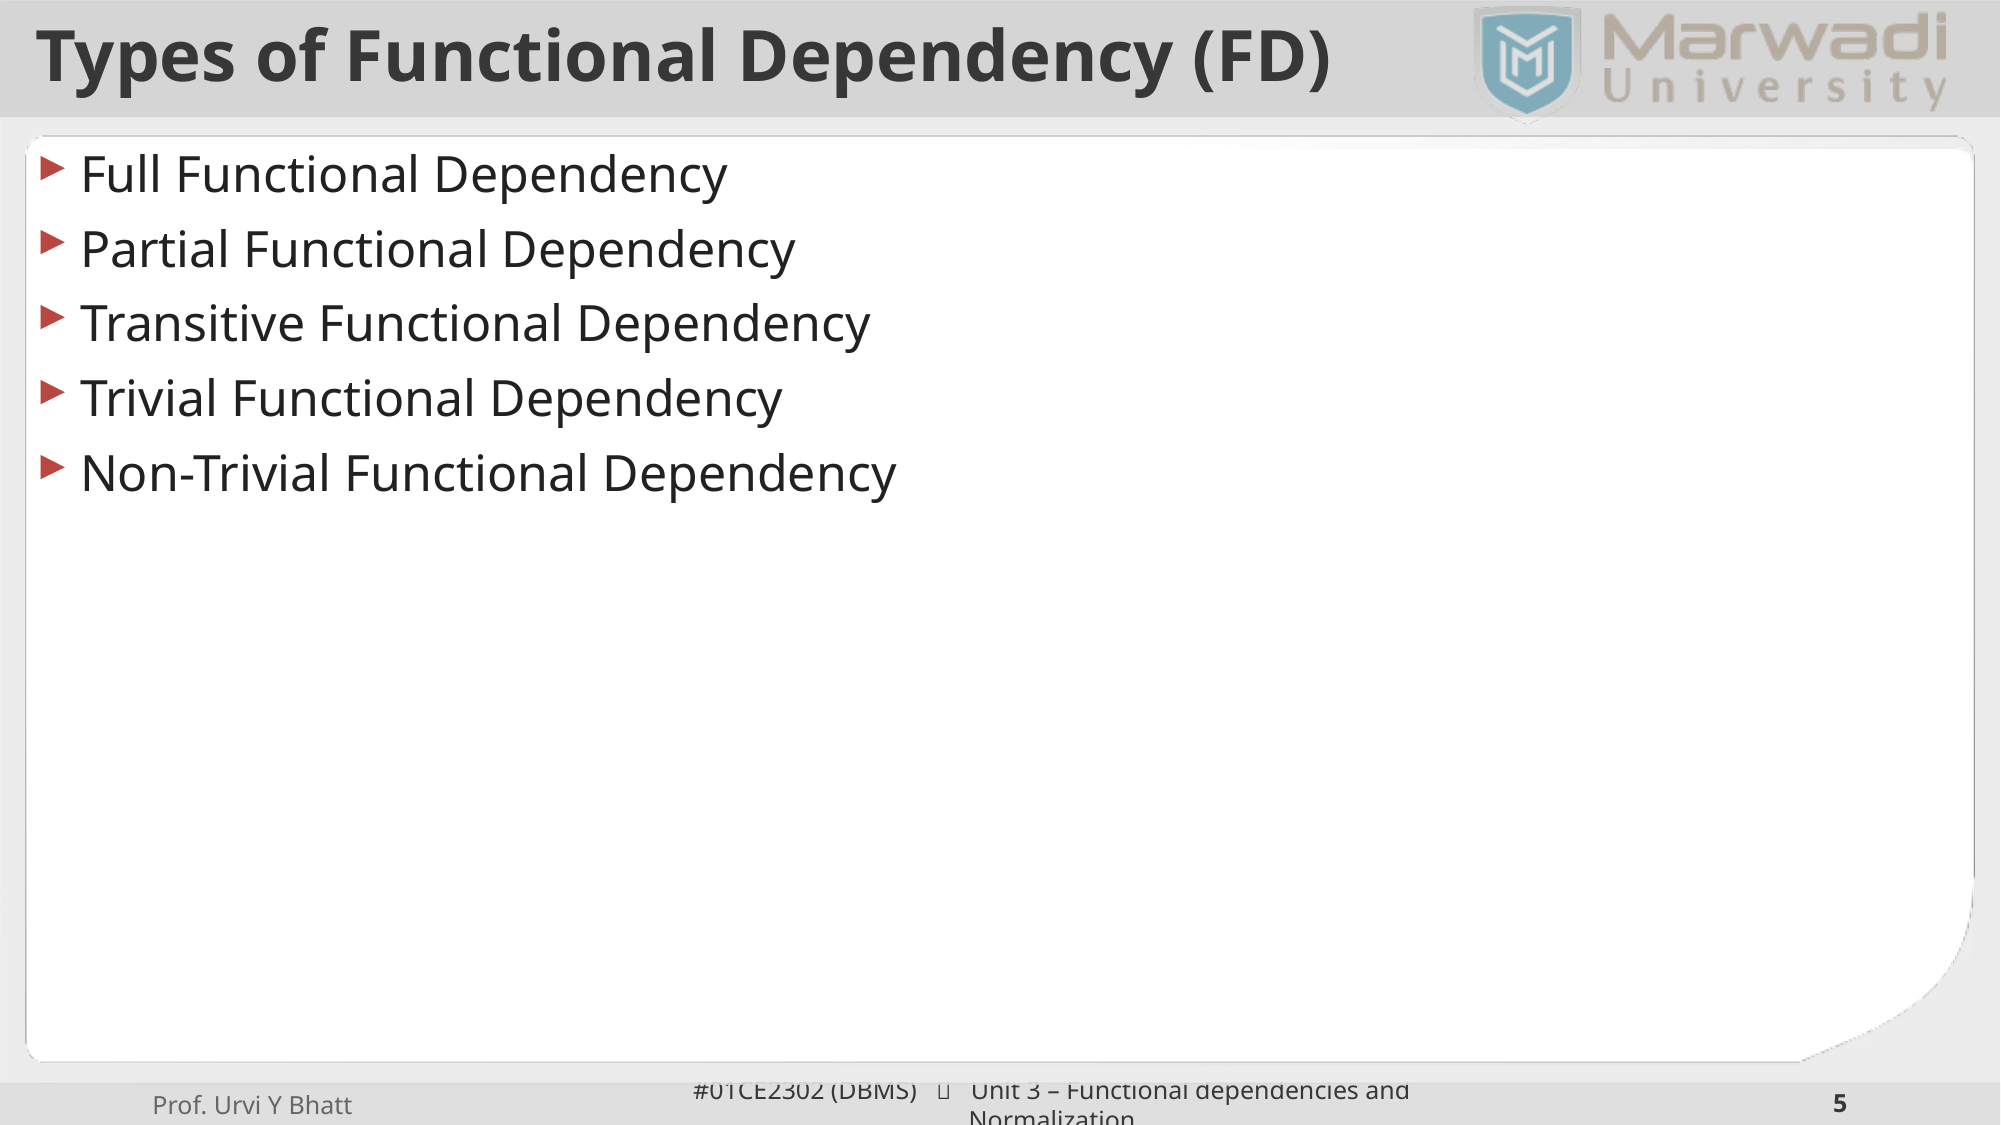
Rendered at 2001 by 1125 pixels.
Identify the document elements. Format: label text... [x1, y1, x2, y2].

picture [0, 118, 2000, 1085]
title Types of Functional Dependency (FD) [0, 0, 2000, 118]
list Full Functional Dependency Partial Functional Dependency Transitive Functional Dependency Trivial Functional Dependency Non-Trivial Functional Dependency [21, 141, 1979, 1059]
